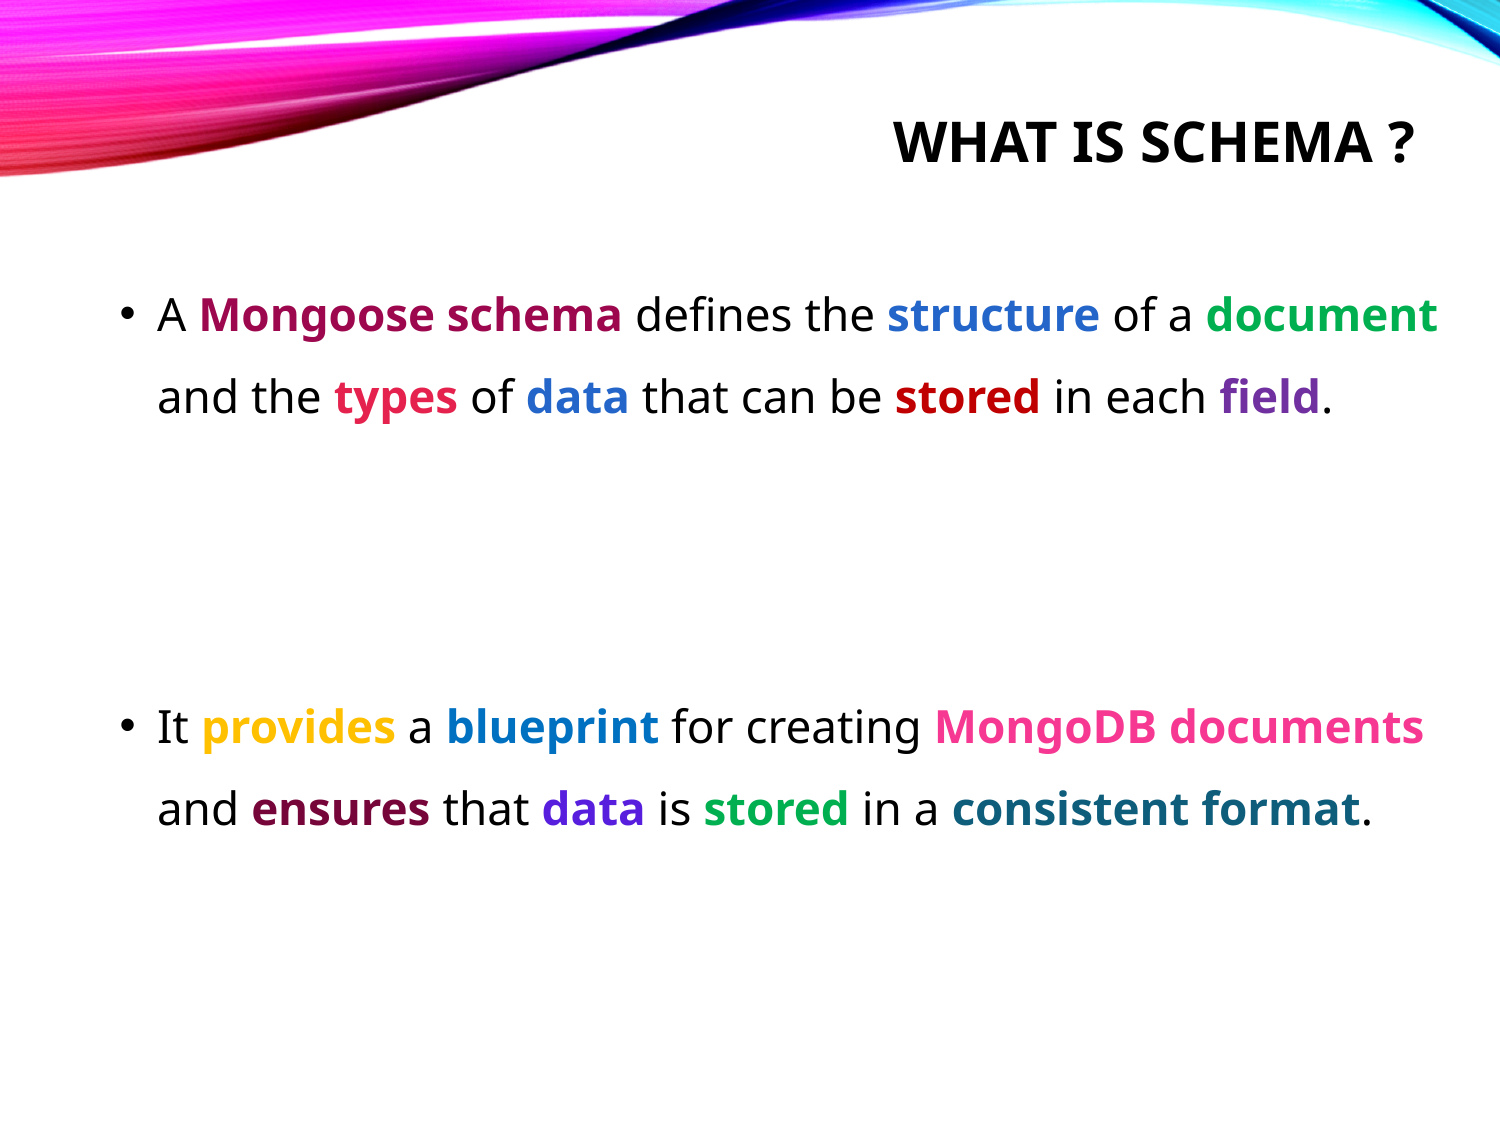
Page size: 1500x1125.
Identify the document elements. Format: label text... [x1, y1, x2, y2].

title What is schema ? [383, 38, 1431, 250]
list A Mongoose schema defines the structure of a document and the types of data that can be stored in each field. It provides a blueprint for creating MongoDB documents and ensures that data is stored in a consistent format. [29, 250, 1475, 1111]
picture [0, 0, 1500, 178]
